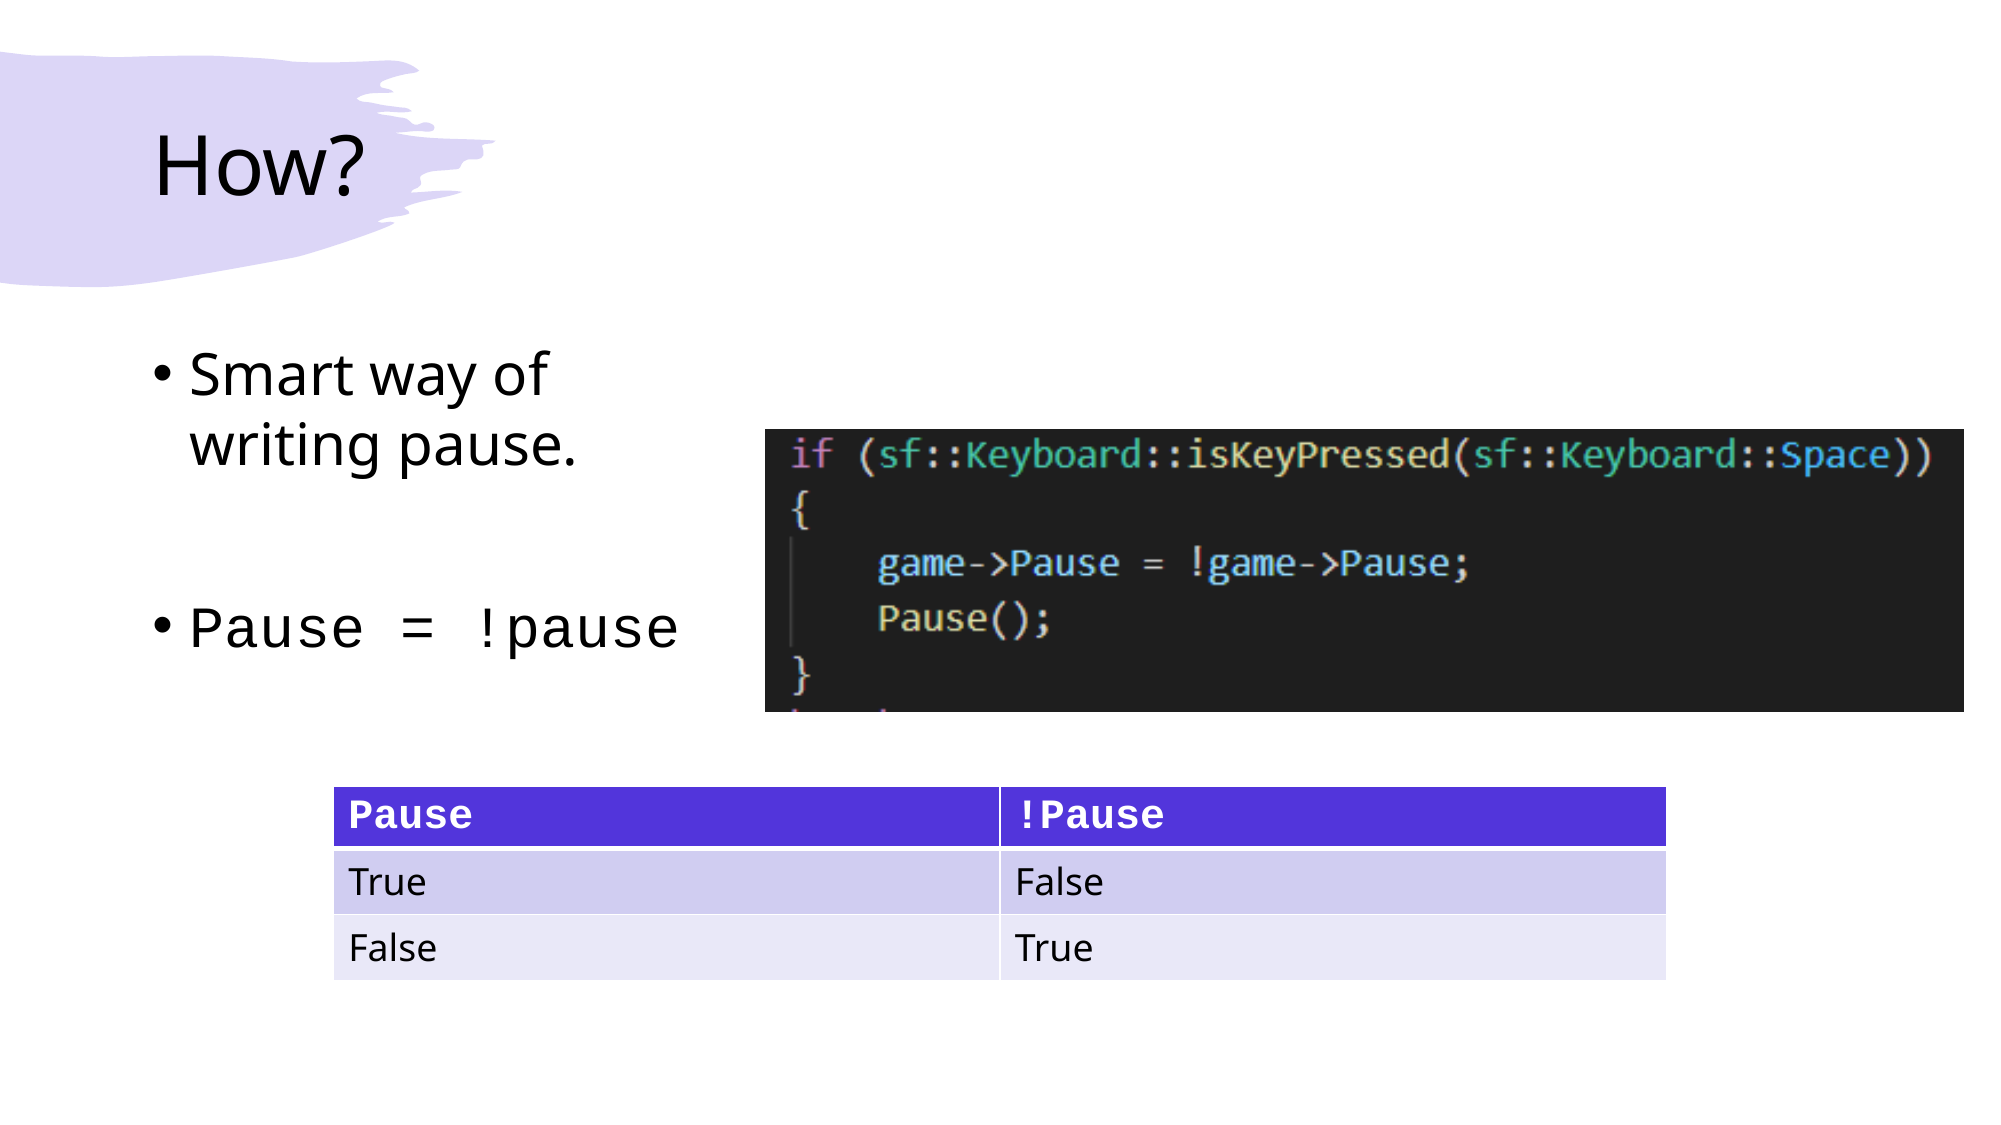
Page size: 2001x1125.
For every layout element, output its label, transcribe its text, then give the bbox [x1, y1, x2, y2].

table_header !Pause [1001, 787, 1666, 846]
table_header Pause [334, 787, 999, 846]
table_cell True [334, 851, 999, 914]
table_cell True [1001, 915, 1666, 980]
table_cell False [334, 915, 999, 980]
title How? [137, 59, 1863, 278]
picture [764, 429, 1964, 712]
list Smart way of writing pause. Pause = !pause [137, 329, 714, 1013]
table_cell False [1001, 851, 1666, 914]
